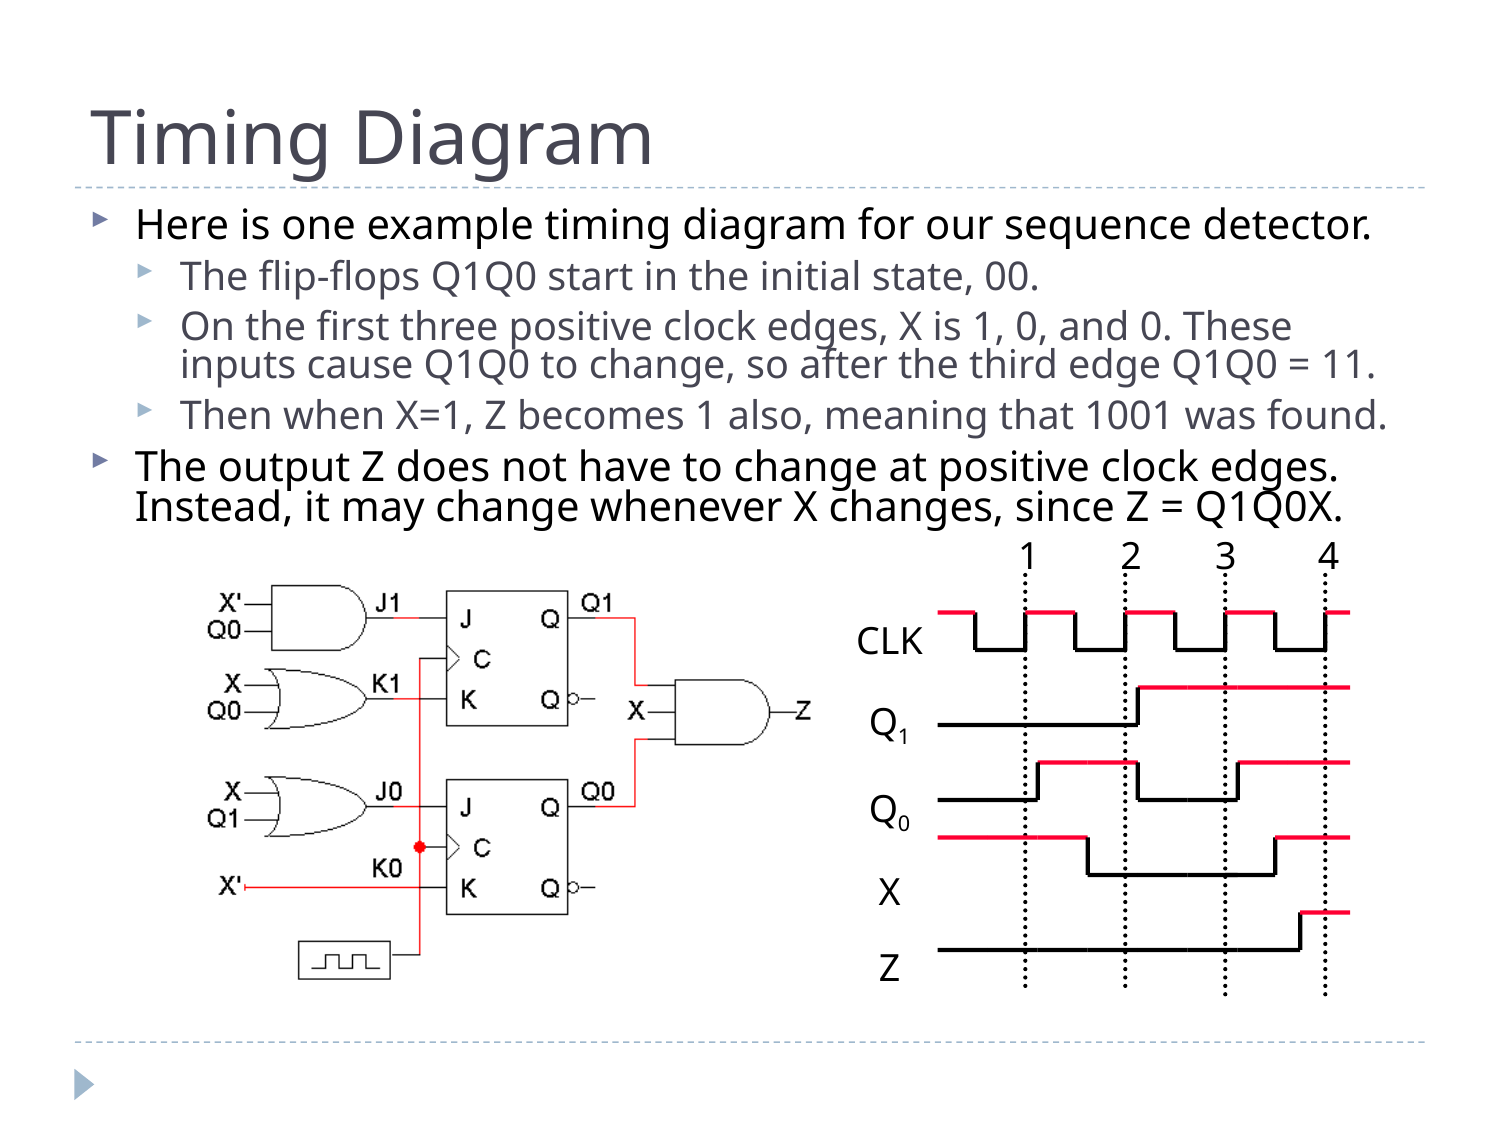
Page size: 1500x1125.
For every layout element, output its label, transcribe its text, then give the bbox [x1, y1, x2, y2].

title Timing Diagram [75, 24, 1425, 188]
list Here is one example timing diagram for our sequence detector. The flip-flops Q1Q0 start in the initial state, 00. On the first three positive clock edges, X is 1, 0, and 0. These inputs cause Q1Q0 to change, so after the third edge Q1Q0 = 11. Then when X=1, Z becomes 1 also, meaning that 1001 was found. The output Z does not have to change at positive clock edges. Instead, it may change whenever X changes, since Z = Q1Q0X. [75, 200, 1425, 1006]
picture [199, 573, 816, 988]
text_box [837, 524, 1356, 1001]
